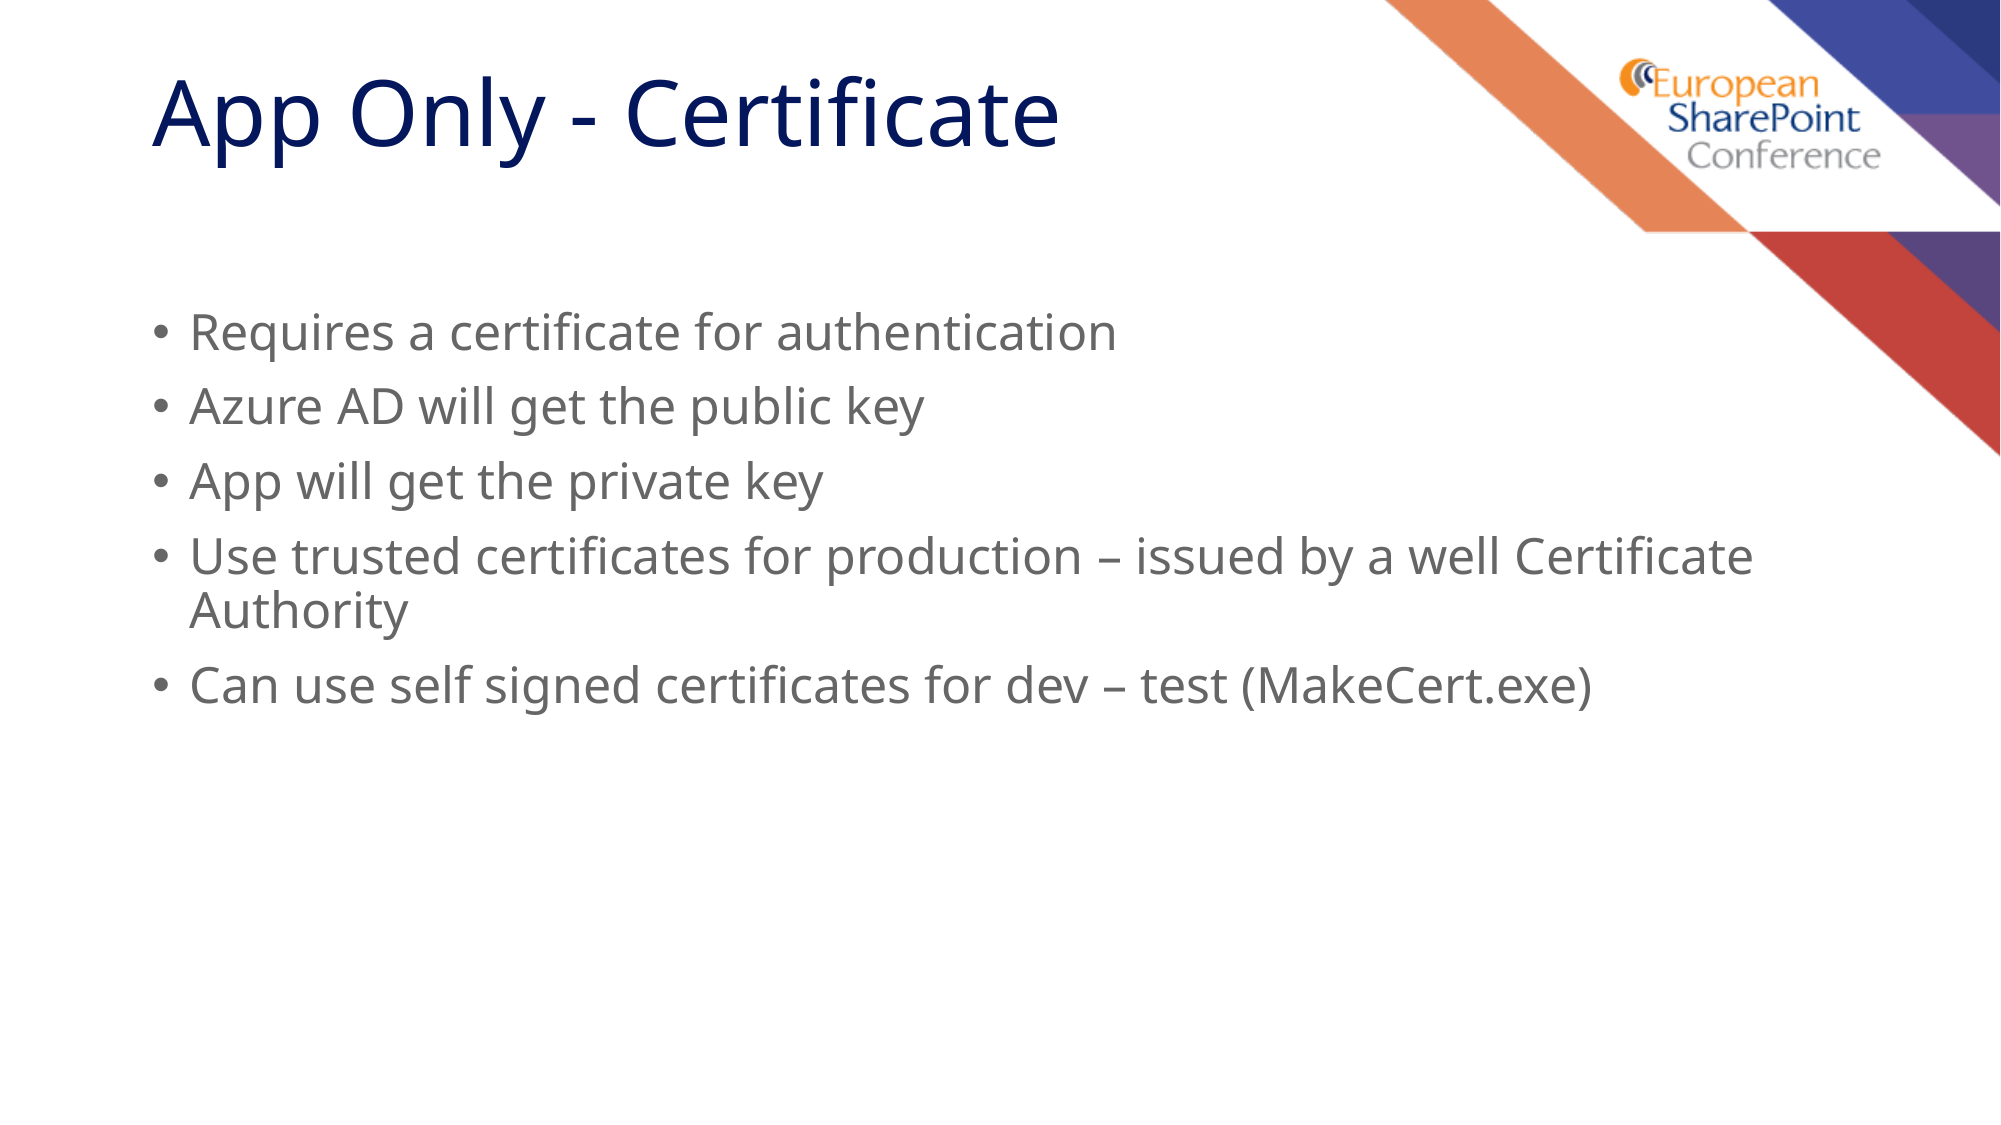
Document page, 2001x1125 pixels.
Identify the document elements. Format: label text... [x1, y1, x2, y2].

list Requires a certificate for authentication Azure AD will get the public key App will get the private key Use trusted certificates for production – issued by a well Certificate Authority Can use self signed certificates for dev – test (MakeCert.exe) [137, 299, 1863, 1014]
picture [0, 0, 2001, 1125]
title App Only - Certificate [137, 59, 1863, 278]
